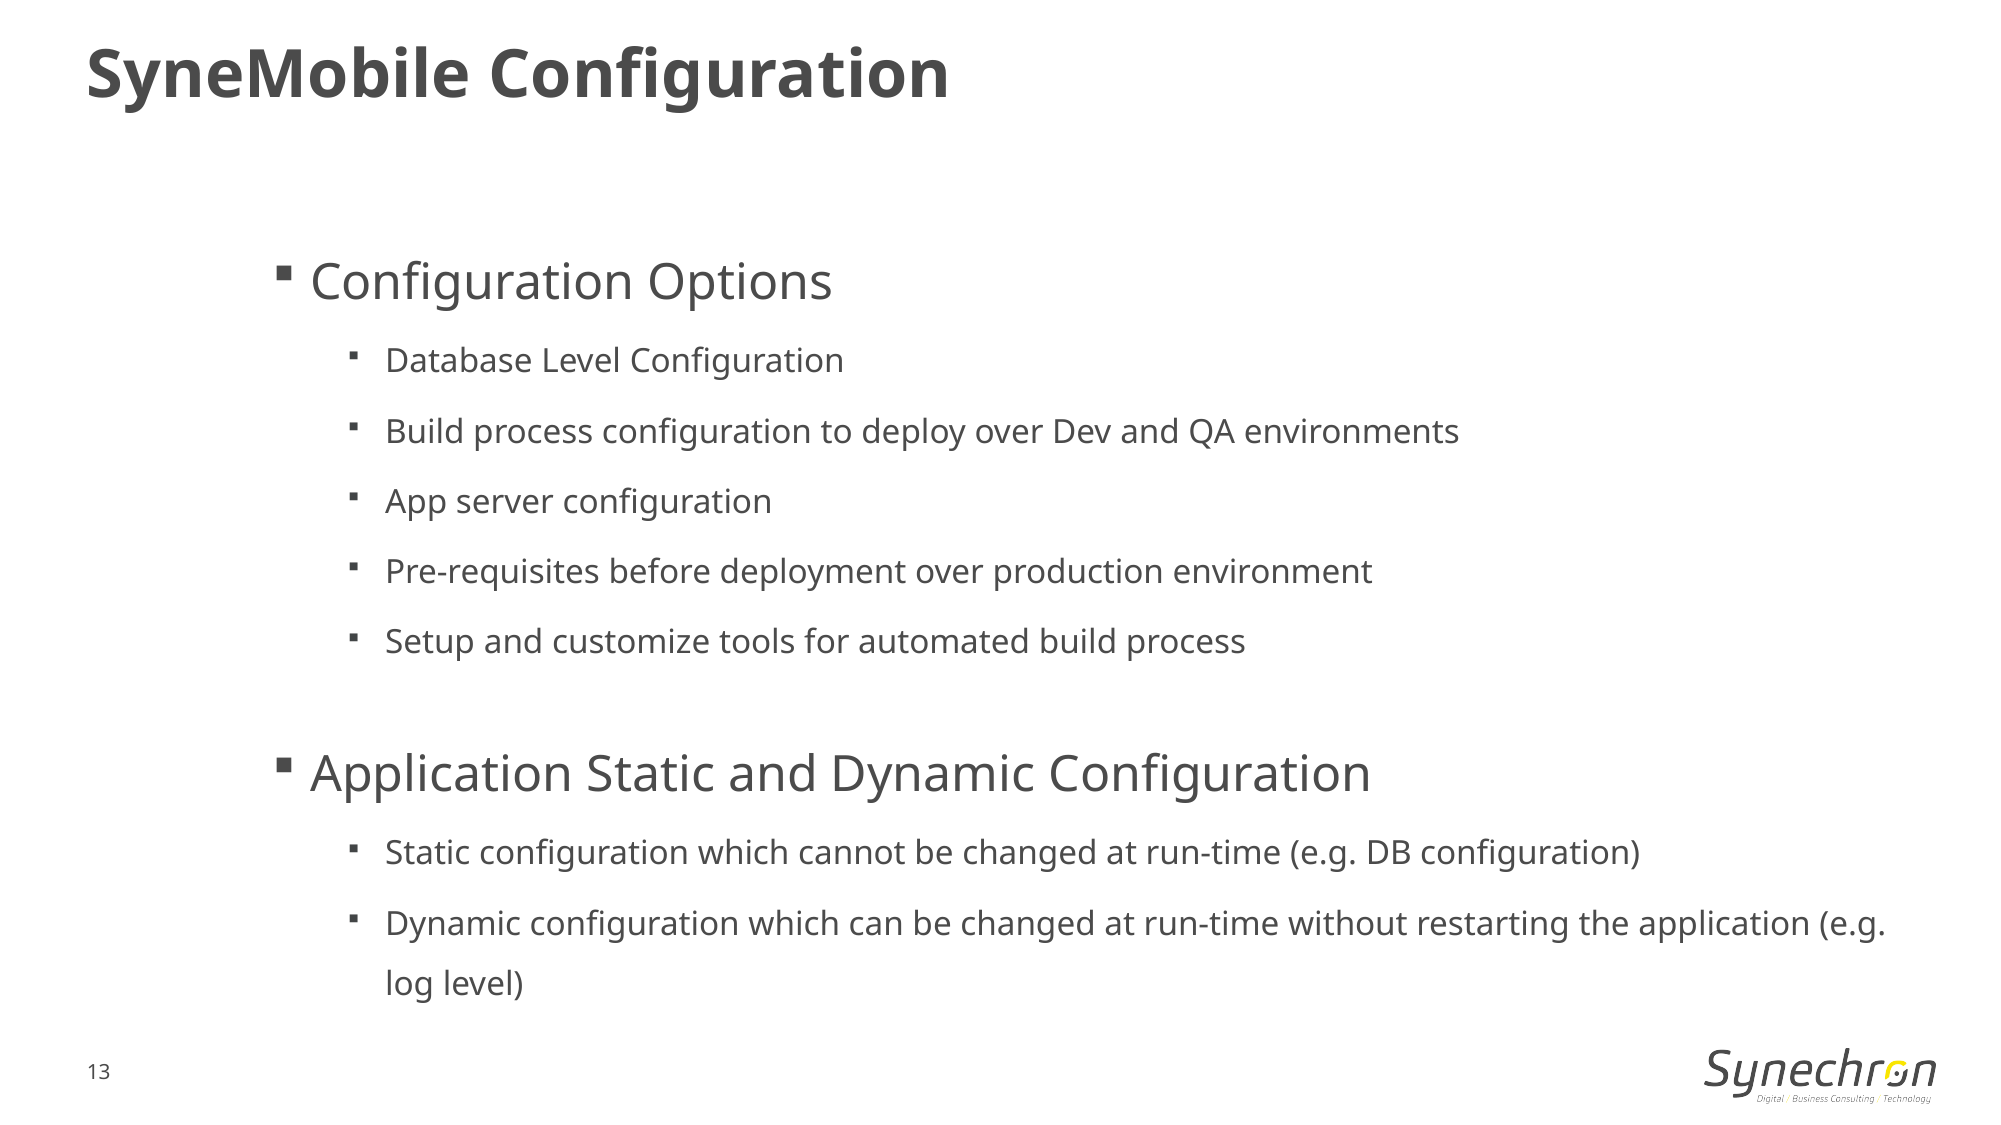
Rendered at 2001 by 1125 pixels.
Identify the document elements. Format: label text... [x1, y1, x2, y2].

slide_number 13 [86, 1042, 151, 1103]
list SyneMobile Configuration [86, 32, 1201, 102]
picture [1704, 1048, 1936, 1104]
list Configuration Options Database Level Configuration Build process configuration to deploy over Dev and QA environments App server configuration Pre-requisites before deployment over production environment Setup and customize tools for automated build process Application Static and Dynamic Configuration Static configuration which cannot be changed at run-time (e.g. DB configuration) Dynamic configuration which can be changed at run-time without restarting the application (e.g. log level) [258, 181, 1930, 553]
